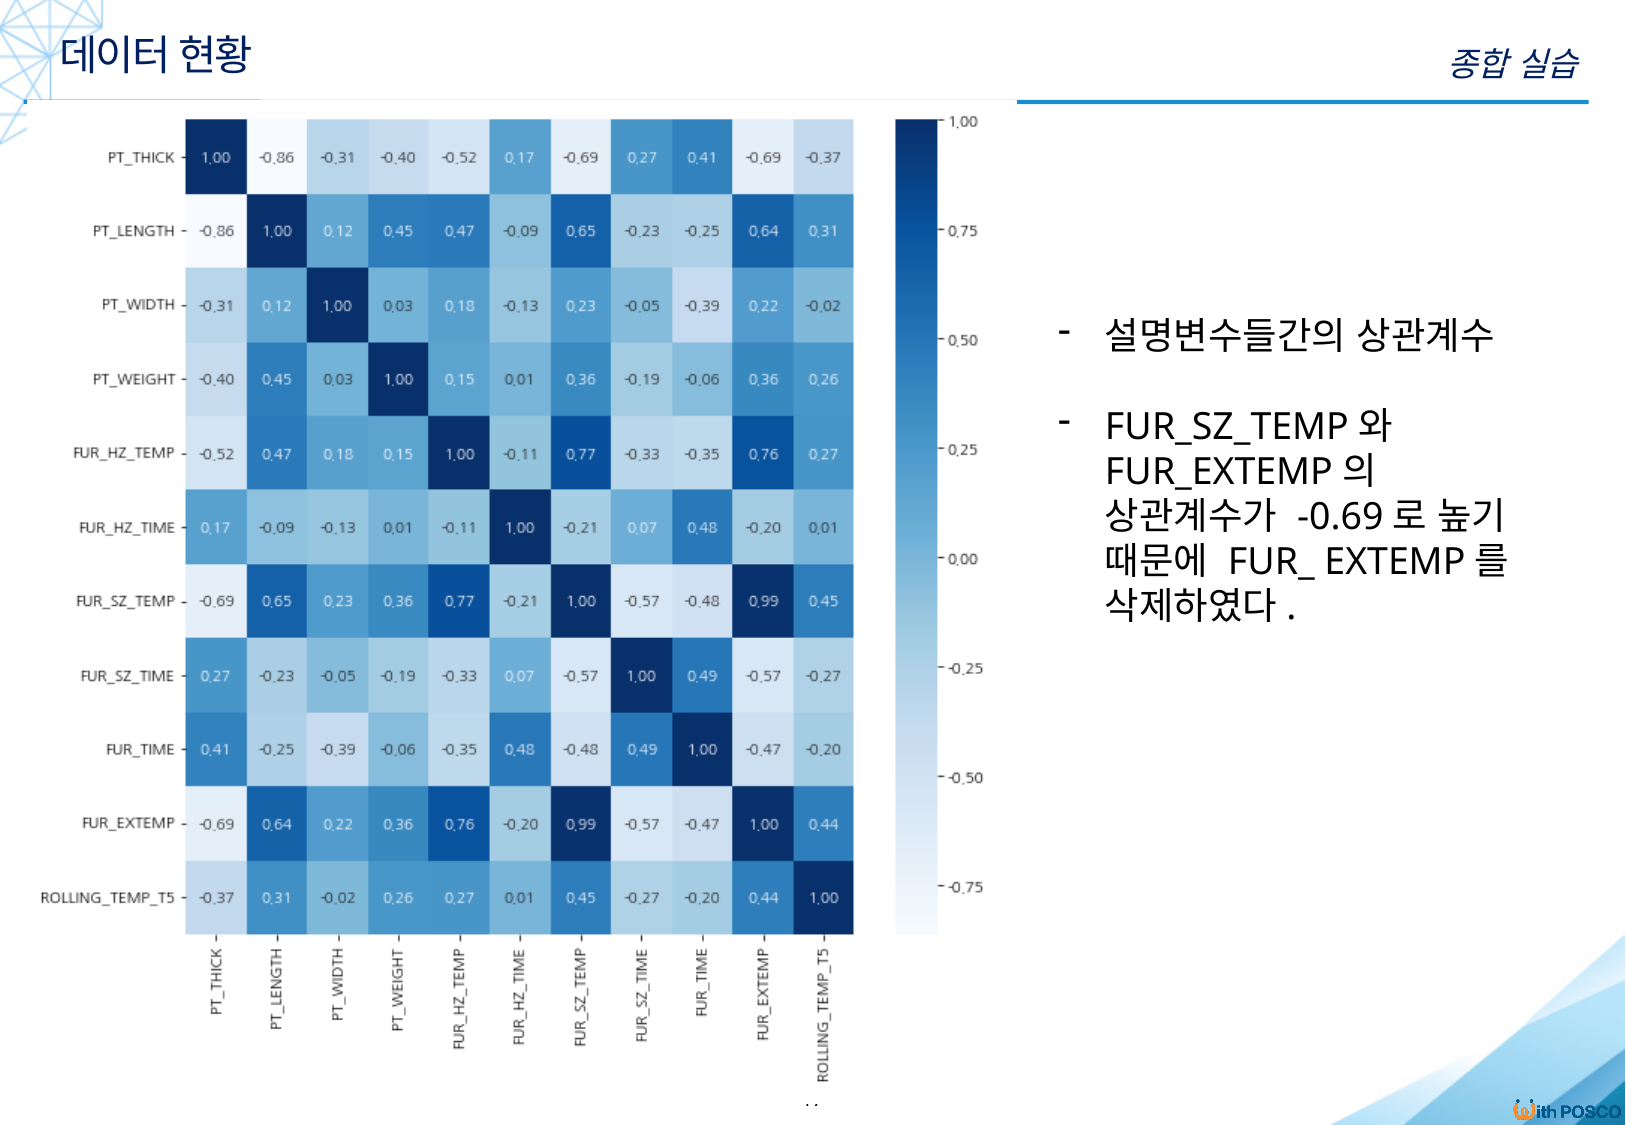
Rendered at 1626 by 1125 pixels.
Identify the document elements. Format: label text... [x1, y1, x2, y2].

text_box 데이터 현황 [44, 21, 1321, 87]
text_box 종합 실습 [1321, 35, 1594, 81]
text_box 설명변수들간의 상관계수 FUR_SZ_TEMP와 FUR_EXTEMP의 상관계수가 -0.69로 높기 때문에 FUR_ EXTEMP를 삭제하였다. [1043, 304, 1558, 635]
picture [0, 0, 1625, 1125]
